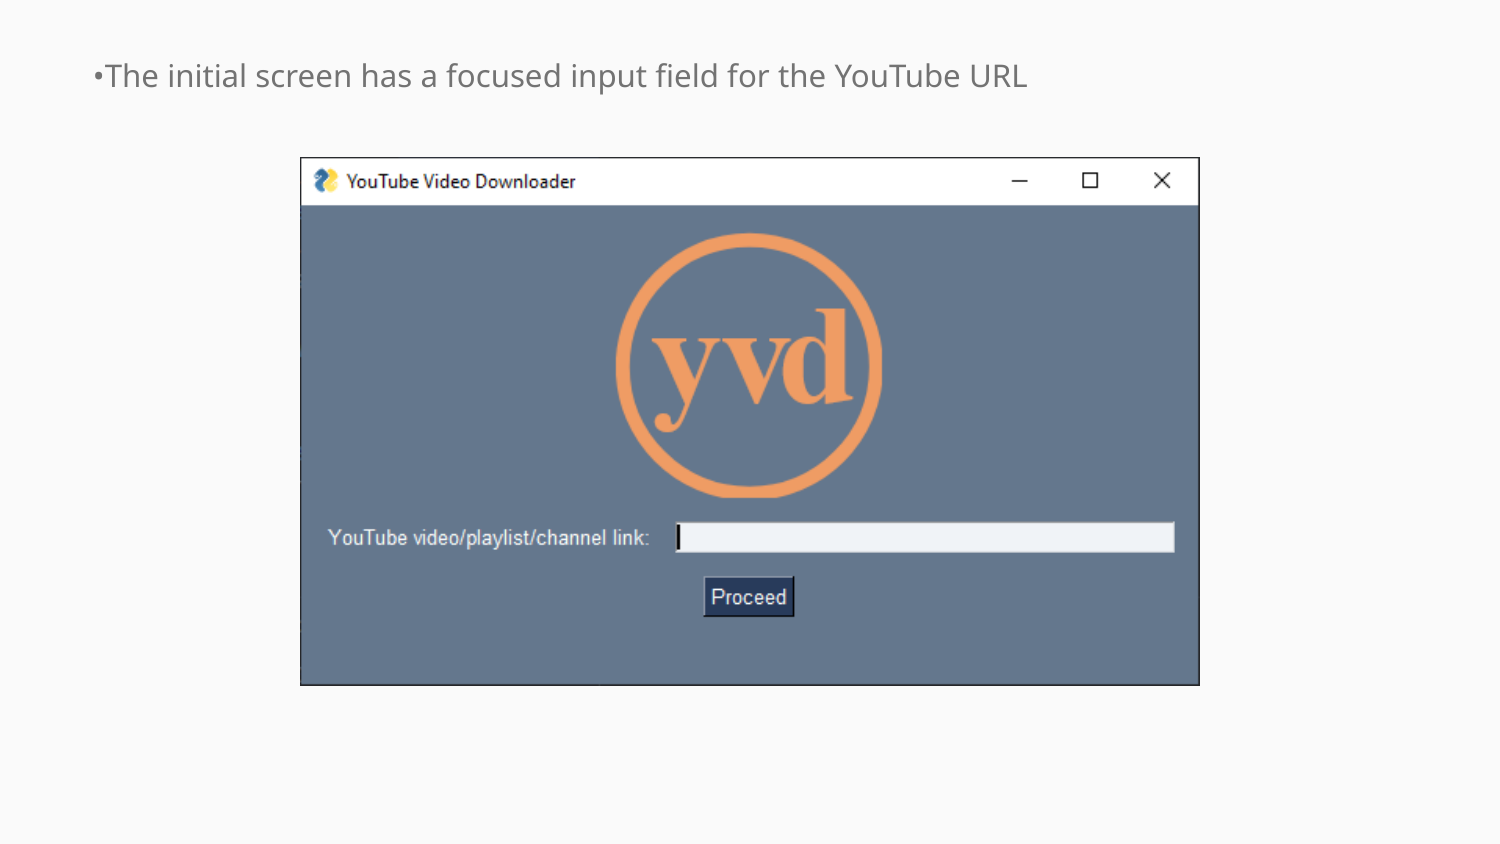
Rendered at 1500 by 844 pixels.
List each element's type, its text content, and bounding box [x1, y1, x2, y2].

list •The initial screen has a focused input field for the YouTube URL [78, 35, 1427, 805]
picture [300, 157, 1200, 687]
